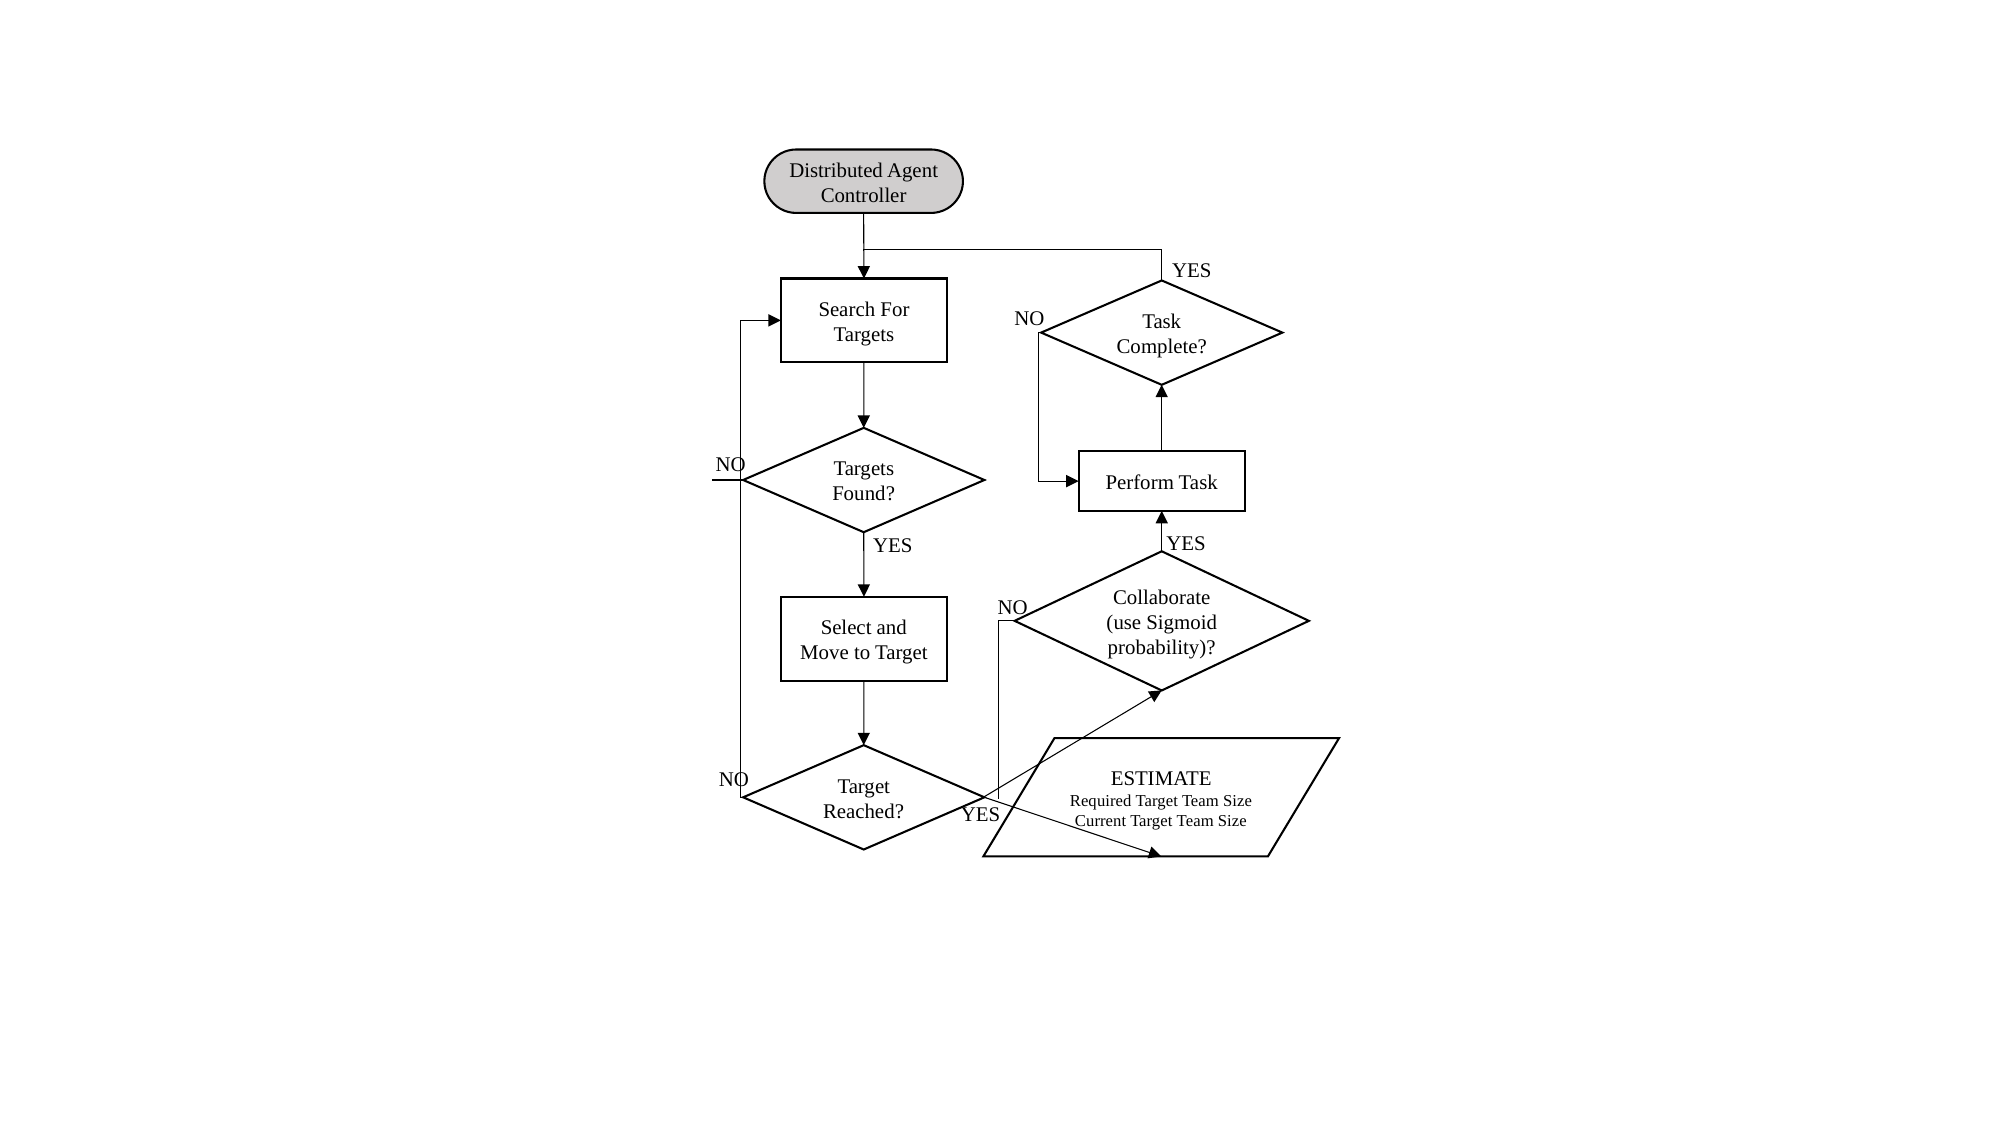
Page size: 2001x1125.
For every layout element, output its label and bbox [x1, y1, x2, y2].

text_box [700, 149, 1340, 857]
